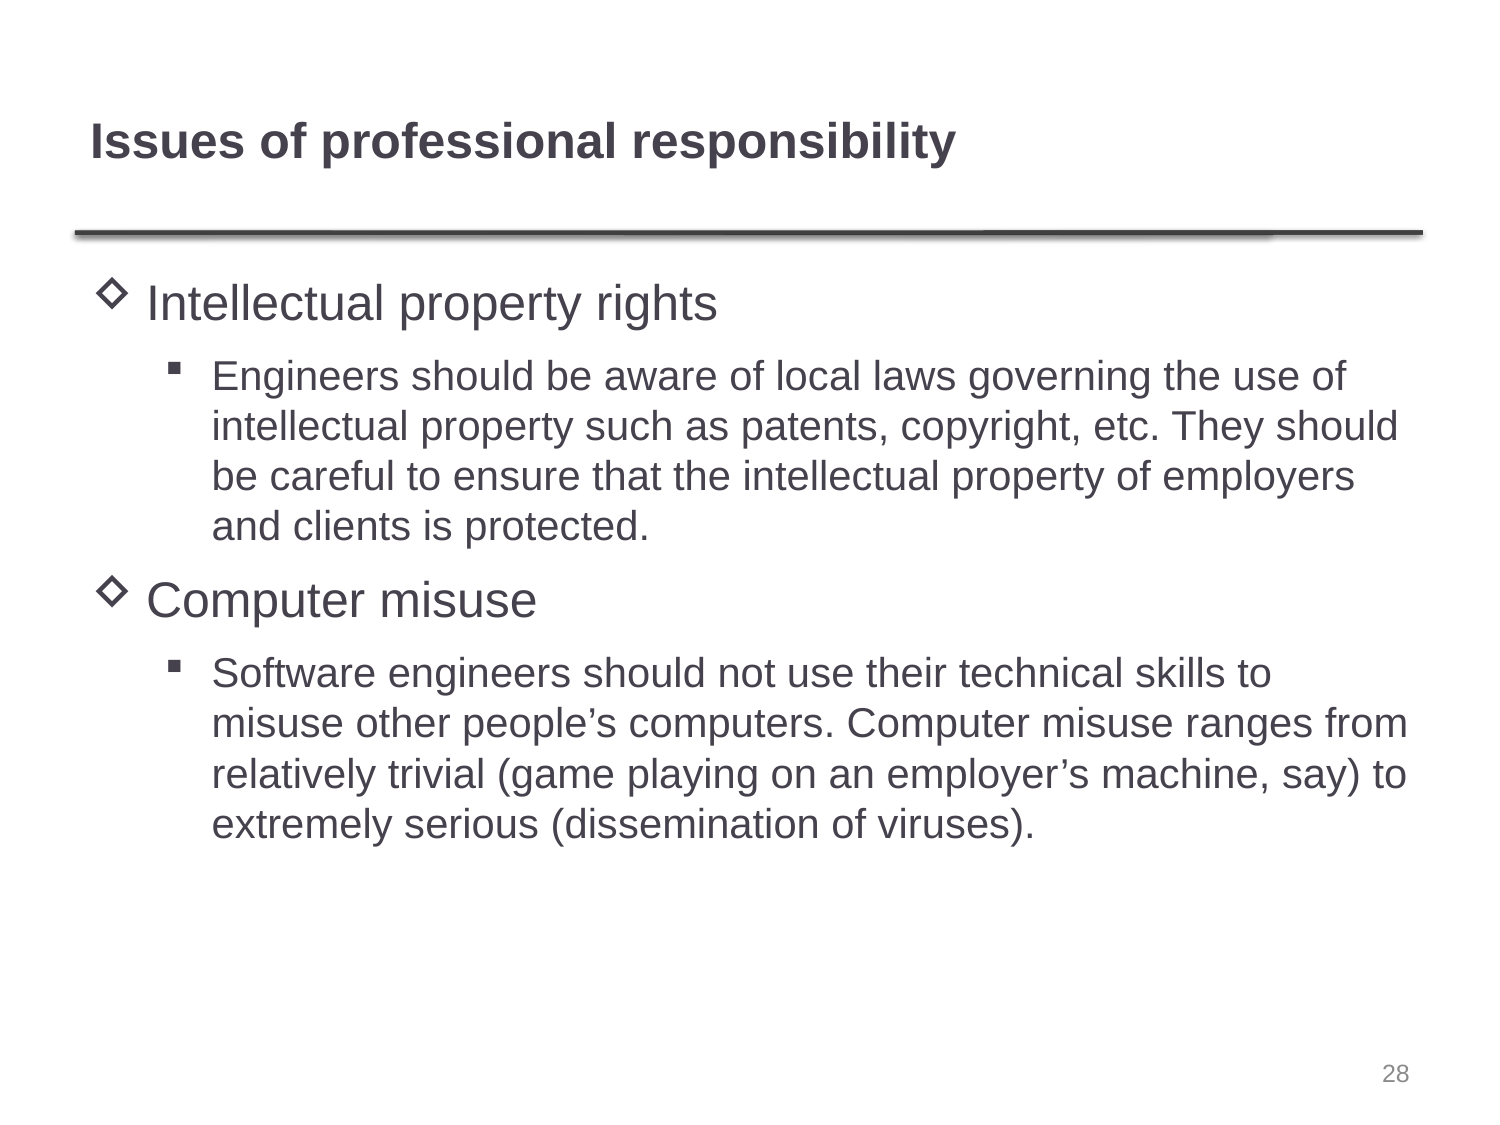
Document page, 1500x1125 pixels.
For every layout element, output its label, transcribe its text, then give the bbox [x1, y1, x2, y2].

title Issues of professional responsibility [74, 44, 1272, 233]
slide_number 28 [1074, 1042, 1425, 1103]
list Intellectual property rights Engineers should be aware of local laws governing the use of intellectual property such as patents, copyright, etc. They should be careful to ensure that the intellectual property of employers and clients is protected. Computer misuse Software engineers should not use their technical skills to misuse other people’s computers. Computer misuse ranges from relatively trivial (game playing on an employer’s machine, say) to extremely serious (dissemination of viruses). [75, 262, 1425, 1005]
